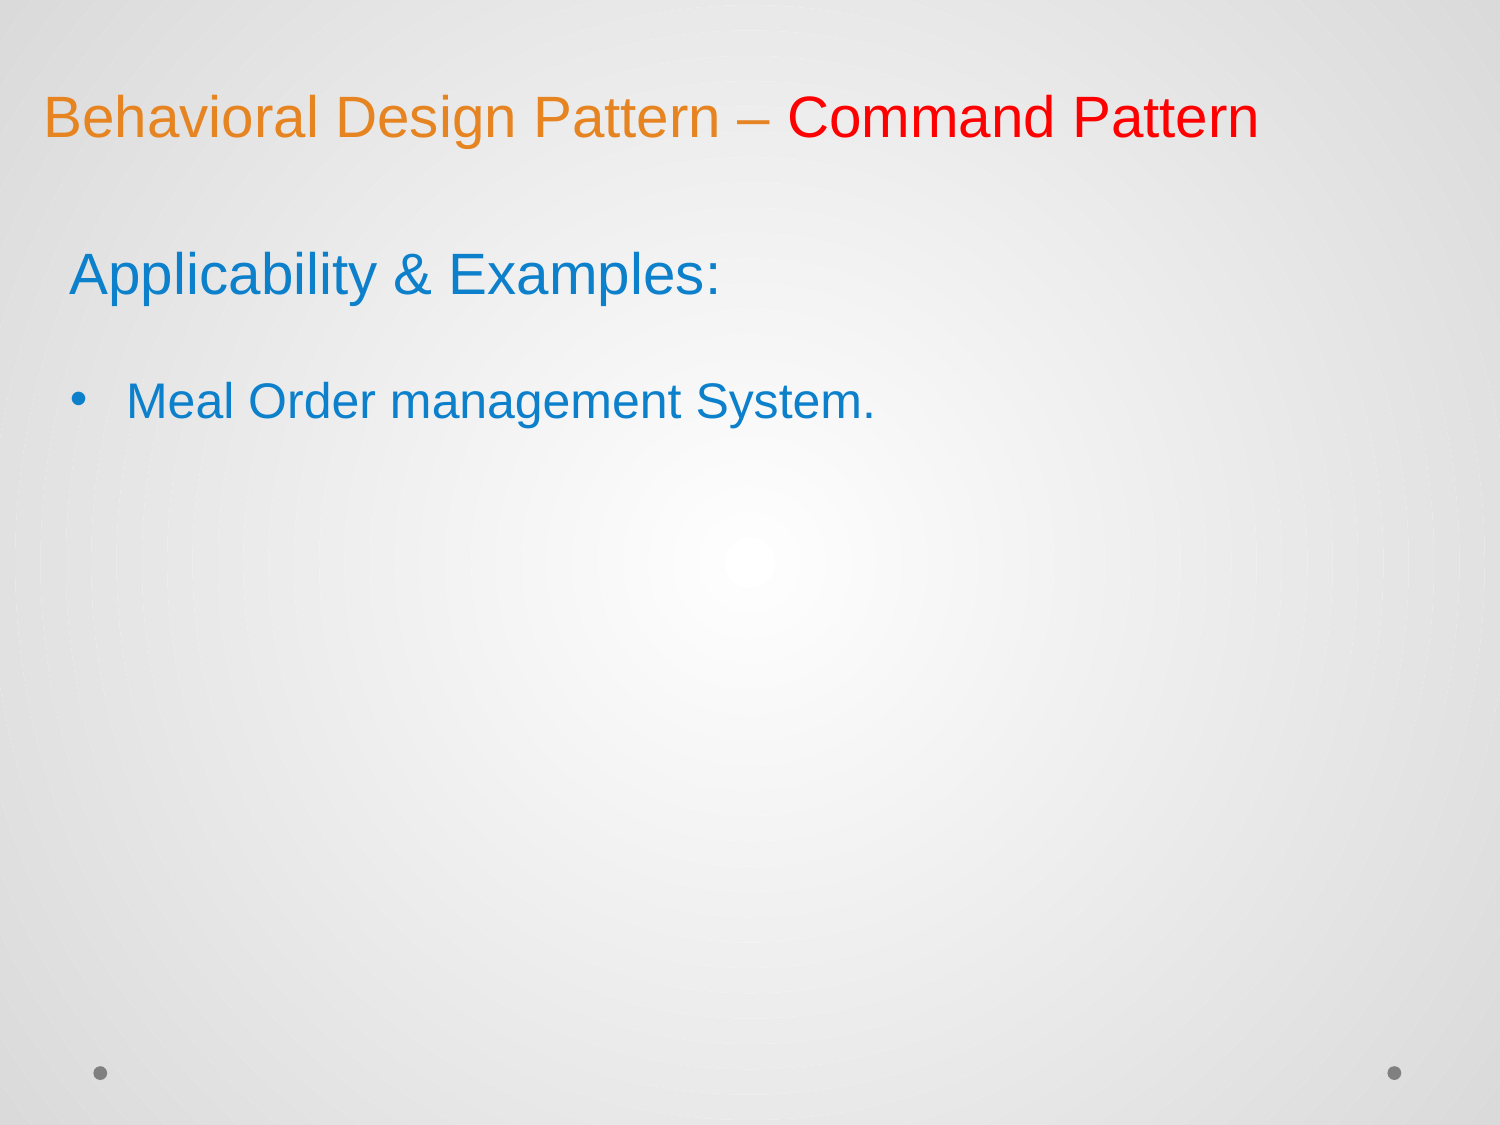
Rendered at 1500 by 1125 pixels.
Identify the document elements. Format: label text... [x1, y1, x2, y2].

text_box Applicability & Examples: Meal Order management System. [54, 228, 1476, 906]
title Behavioral Design Pattern – Command Pattern [28, 63, 1451, 157]
